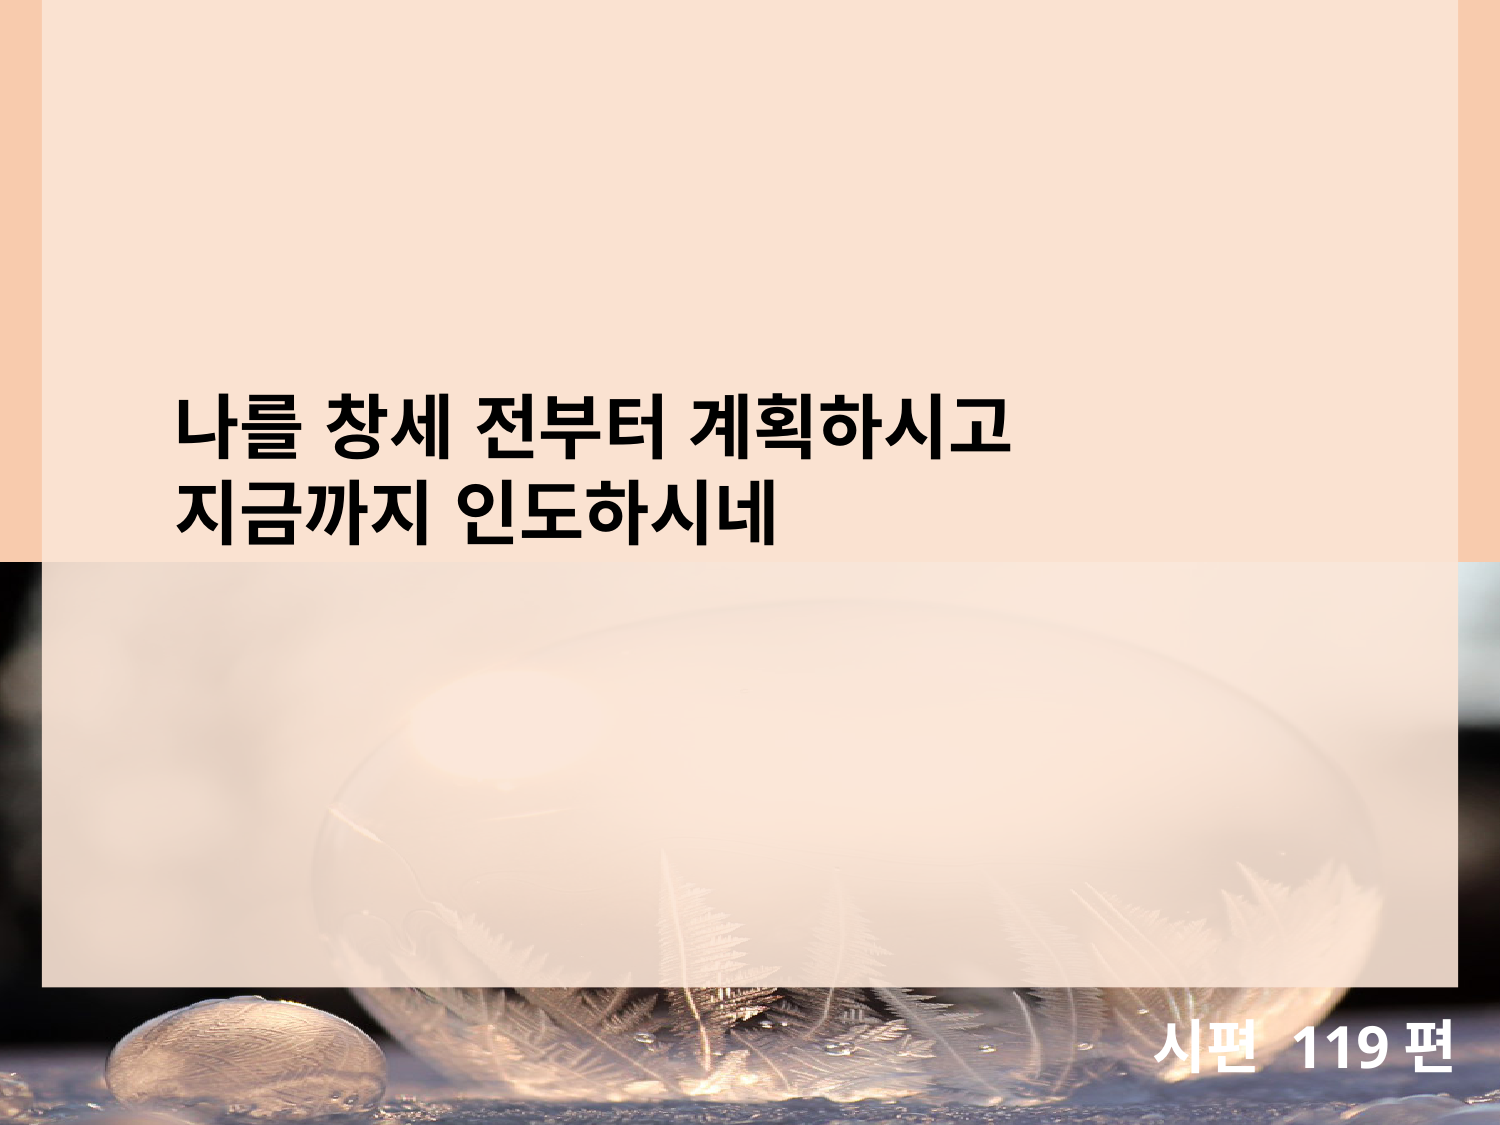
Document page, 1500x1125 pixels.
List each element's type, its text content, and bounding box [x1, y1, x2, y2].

picture [0, 562, 1500, 1125]
text_box [41, 0, 1459, 562]
list 나를 창세 전부터 계획하시고 지금까지 인도하시네 [159, 90, 1343, 562]
